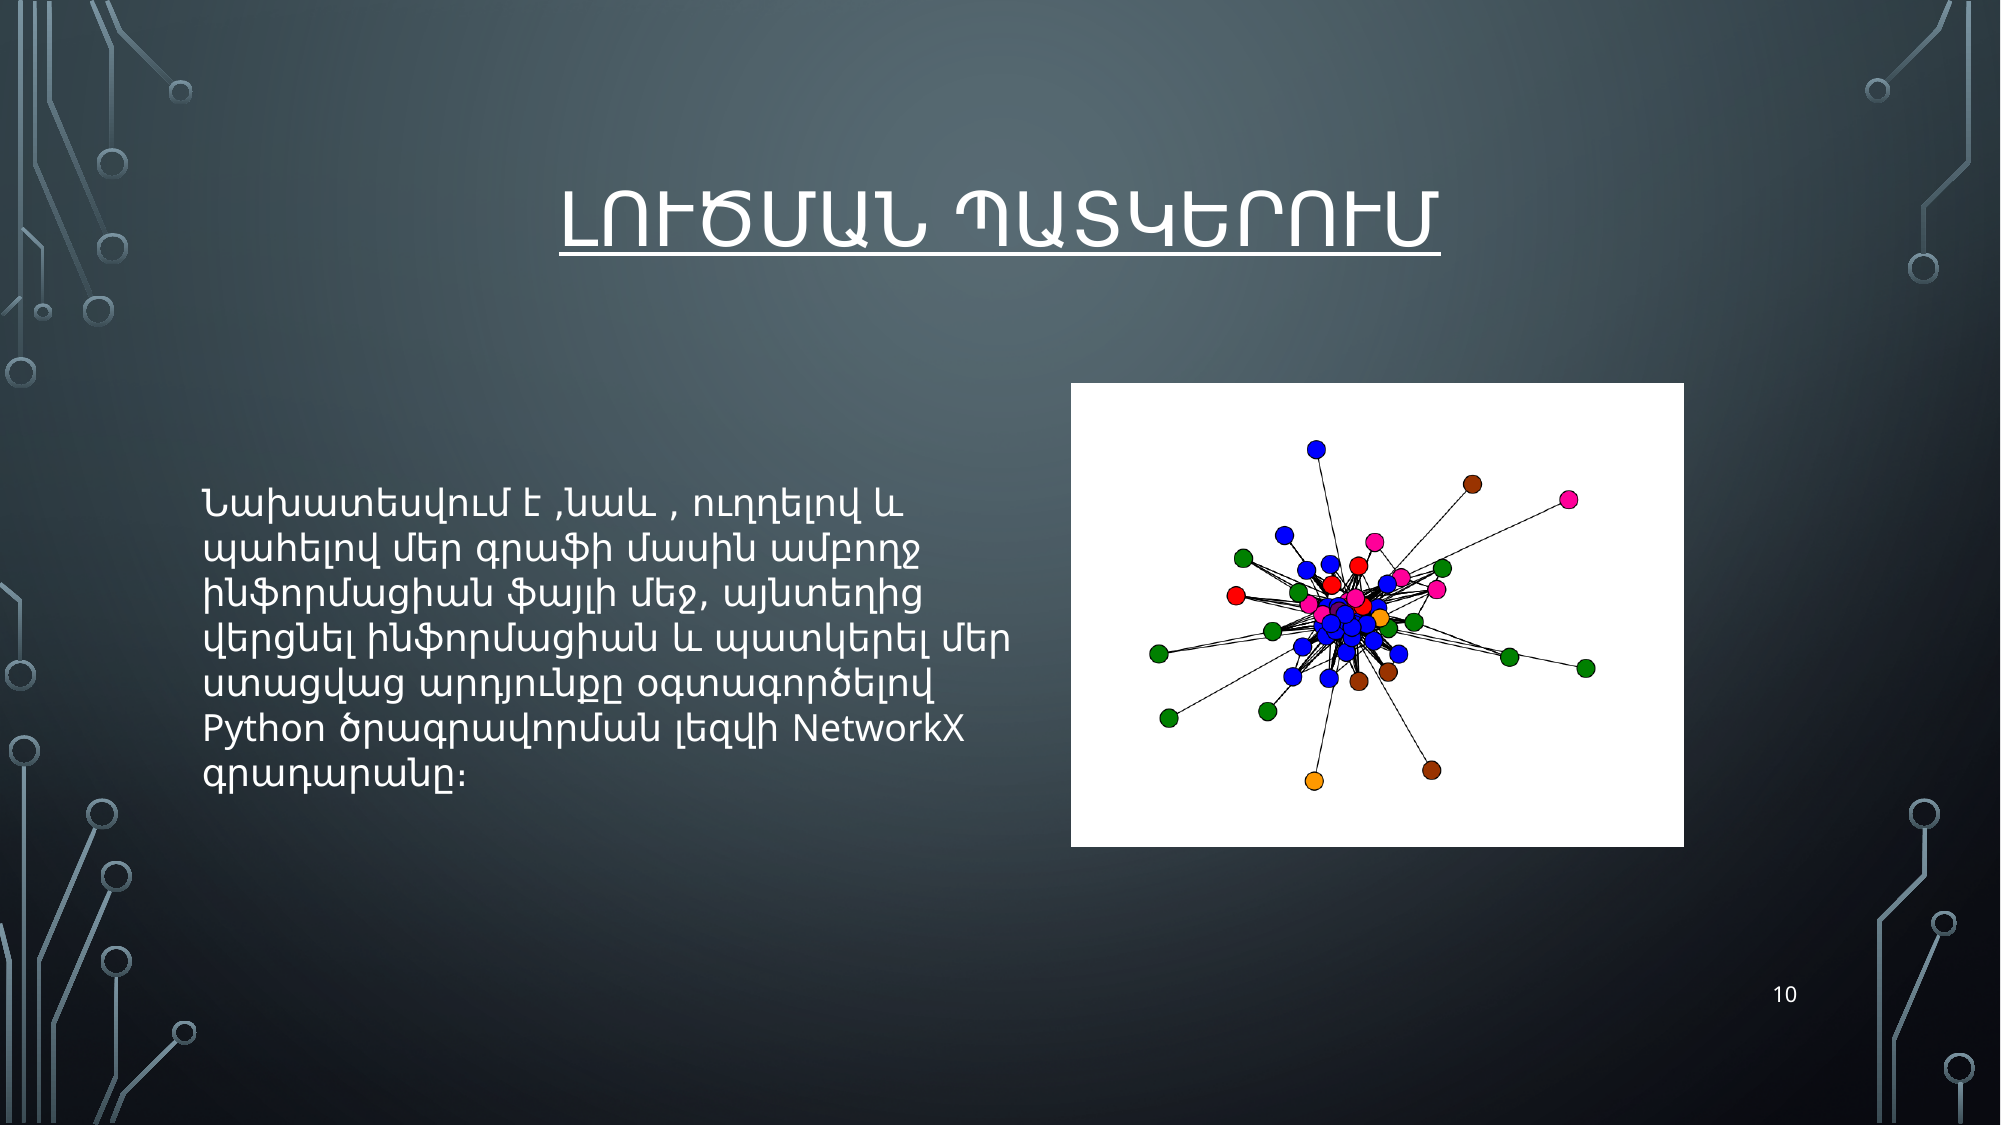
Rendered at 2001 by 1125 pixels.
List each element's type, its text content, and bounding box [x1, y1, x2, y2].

slide_number 10 [1685, 965, 1813, 1025]
text_box Նախատեսվում է ,նաև , ուղղելով և պահելով մեր գրաֆի մասին ամբողջ ինֆորմացիան ֆայլի մեջ, այնտեղից վերցնել ինֆորմացիան և պատկերել մեր ստացվաց արդյունքը օգտագործելով Python ծրագրավորման լեզվի NetworkX գրադարանը։ [187, 471, 1032, 801]
picture [1070, 383, 1685, 847]
title Լուծման պատկերում [187, 101, 1813, 344]
